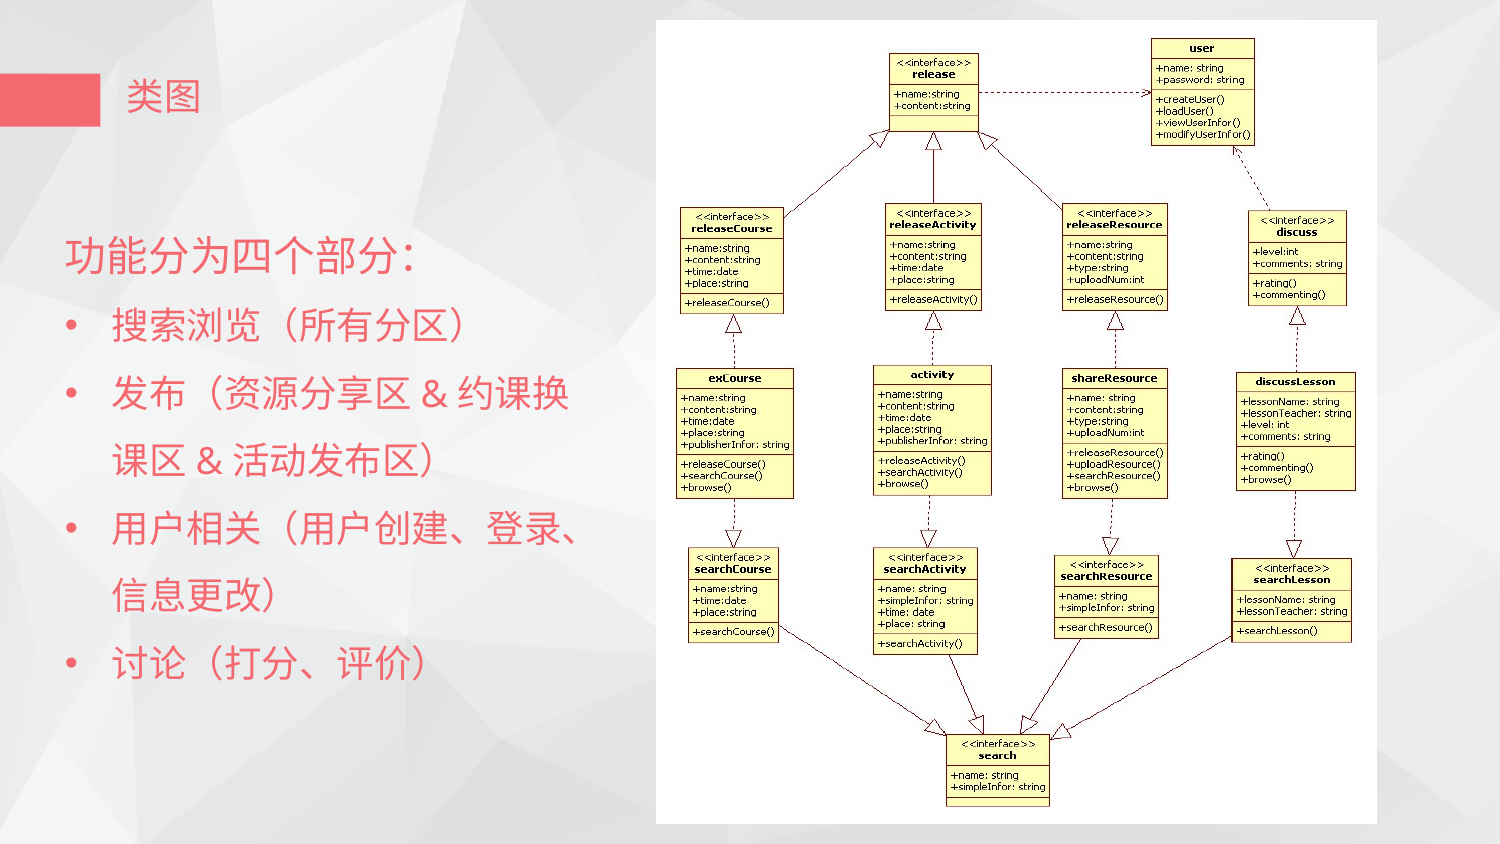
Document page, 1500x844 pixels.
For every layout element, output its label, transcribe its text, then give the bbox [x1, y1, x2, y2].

picture [0, 0, 1500, 844]
text_box 类图 [112, 65, 372, 126]
text_box 功能分为四个部分： 搜索浏览（所有分区） 发布（资源分享区&约课换课区&活动发布区） 用户相关（用户创建、登录、信息更改） 讨论（打分、评价） [50, 197, 609, 693]
text_box [0, 71, 102, 129]
